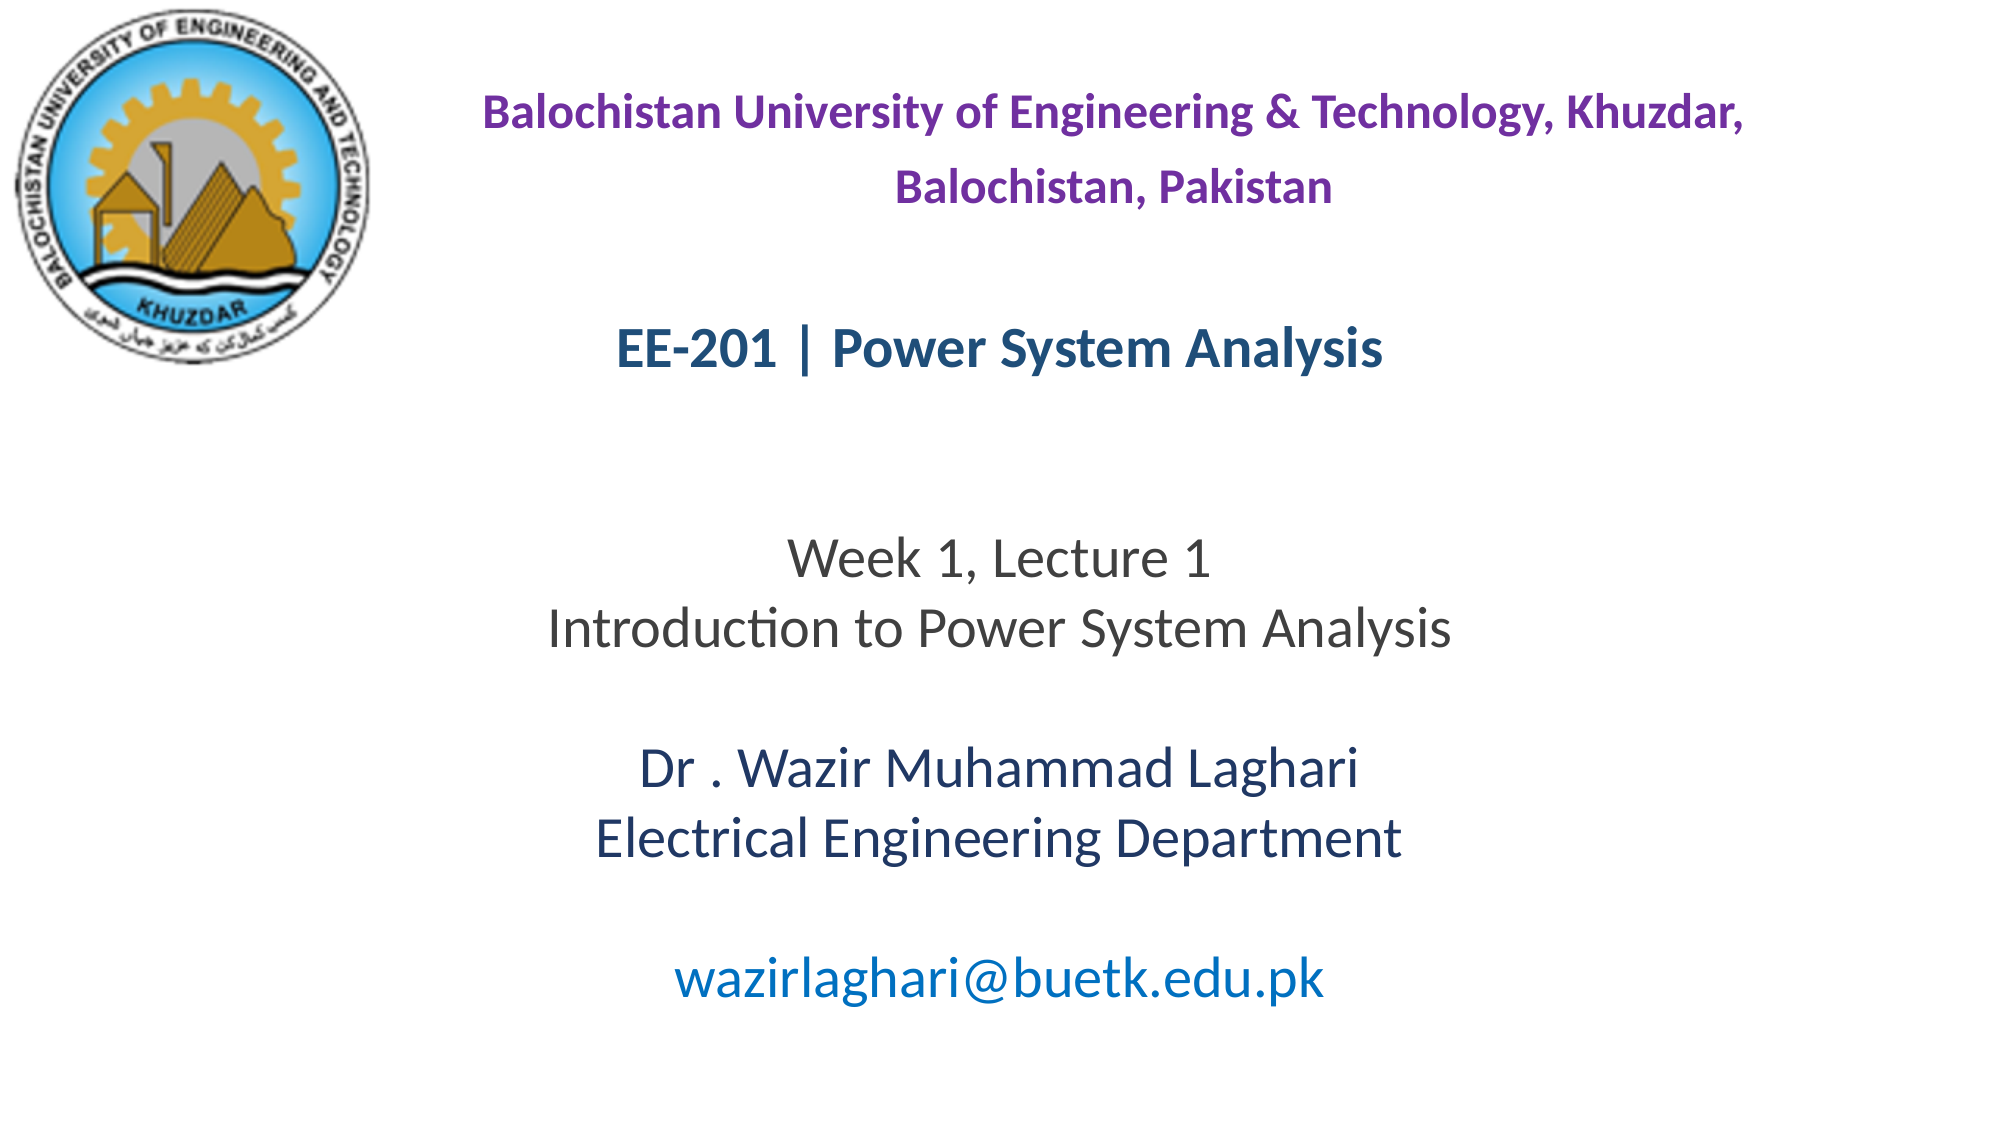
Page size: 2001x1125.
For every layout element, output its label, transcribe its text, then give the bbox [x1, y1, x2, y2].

text_box EE-201 | Power System Analysis Week 1, Lecture 1 Introduction to Power System Analysis Dr . Wazir Muhammad Laghari Electrical Engineering Department wazirlaghari@buetk.edu.pk [450, 232, 1550, 1017]
picture [0, 0, 383, 377]
subtitle Balochistan University of Engineering & Technology, Khuzdar, Balochistan, Pakistan [383, 77, 1865, 350]
